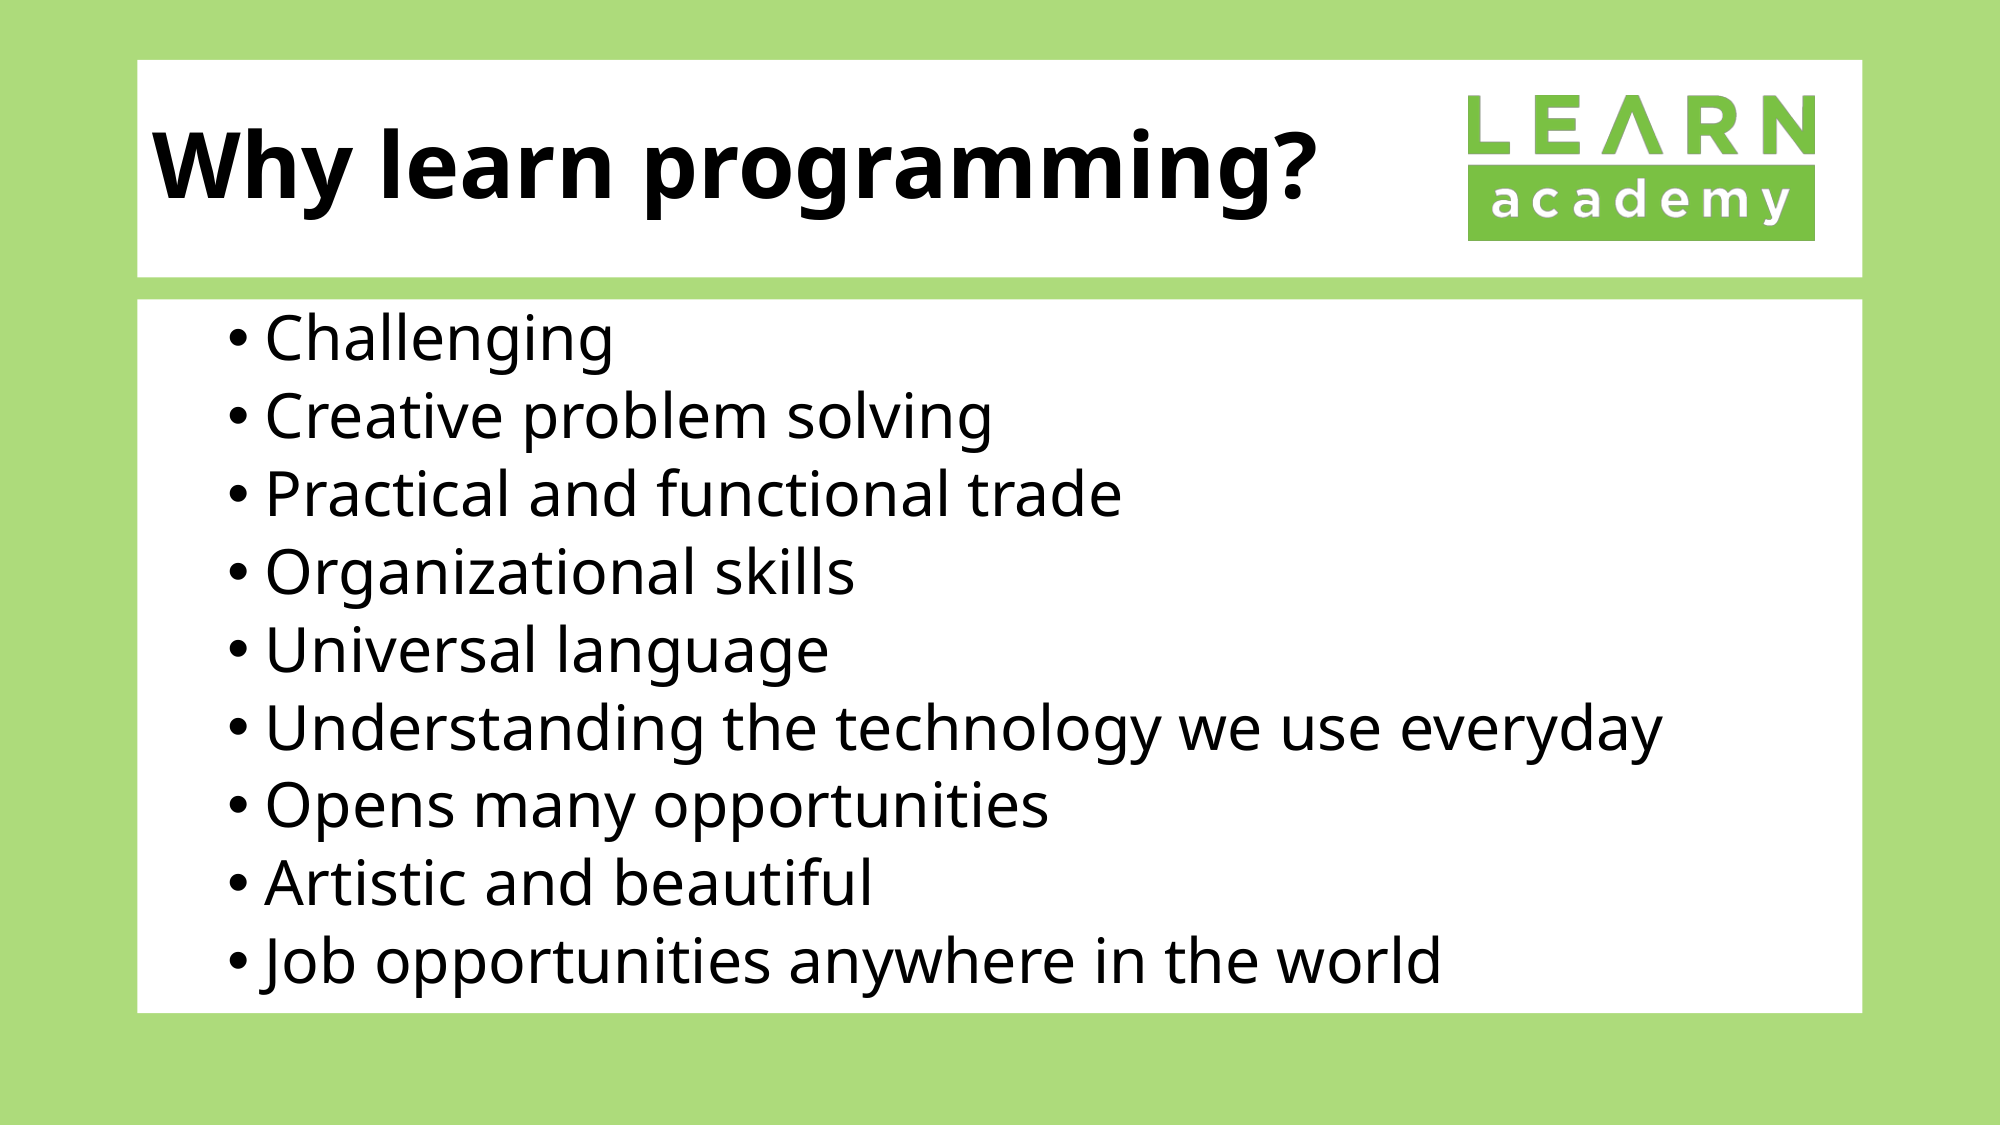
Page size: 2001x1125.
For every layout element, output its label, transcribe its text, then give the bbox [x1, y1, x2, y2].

title Why learn programming? [137, 59, 1863, 278]
list Challenging Creative problem solving Practical and functional trade Organizational skills Universal language Understanding the technology we use everyday Opens many opportunities Artistic and beautiful Job opportunities anywhere in the world [137, 299, 1863, 1014]
picture [1466, 94, 1817, 243]
